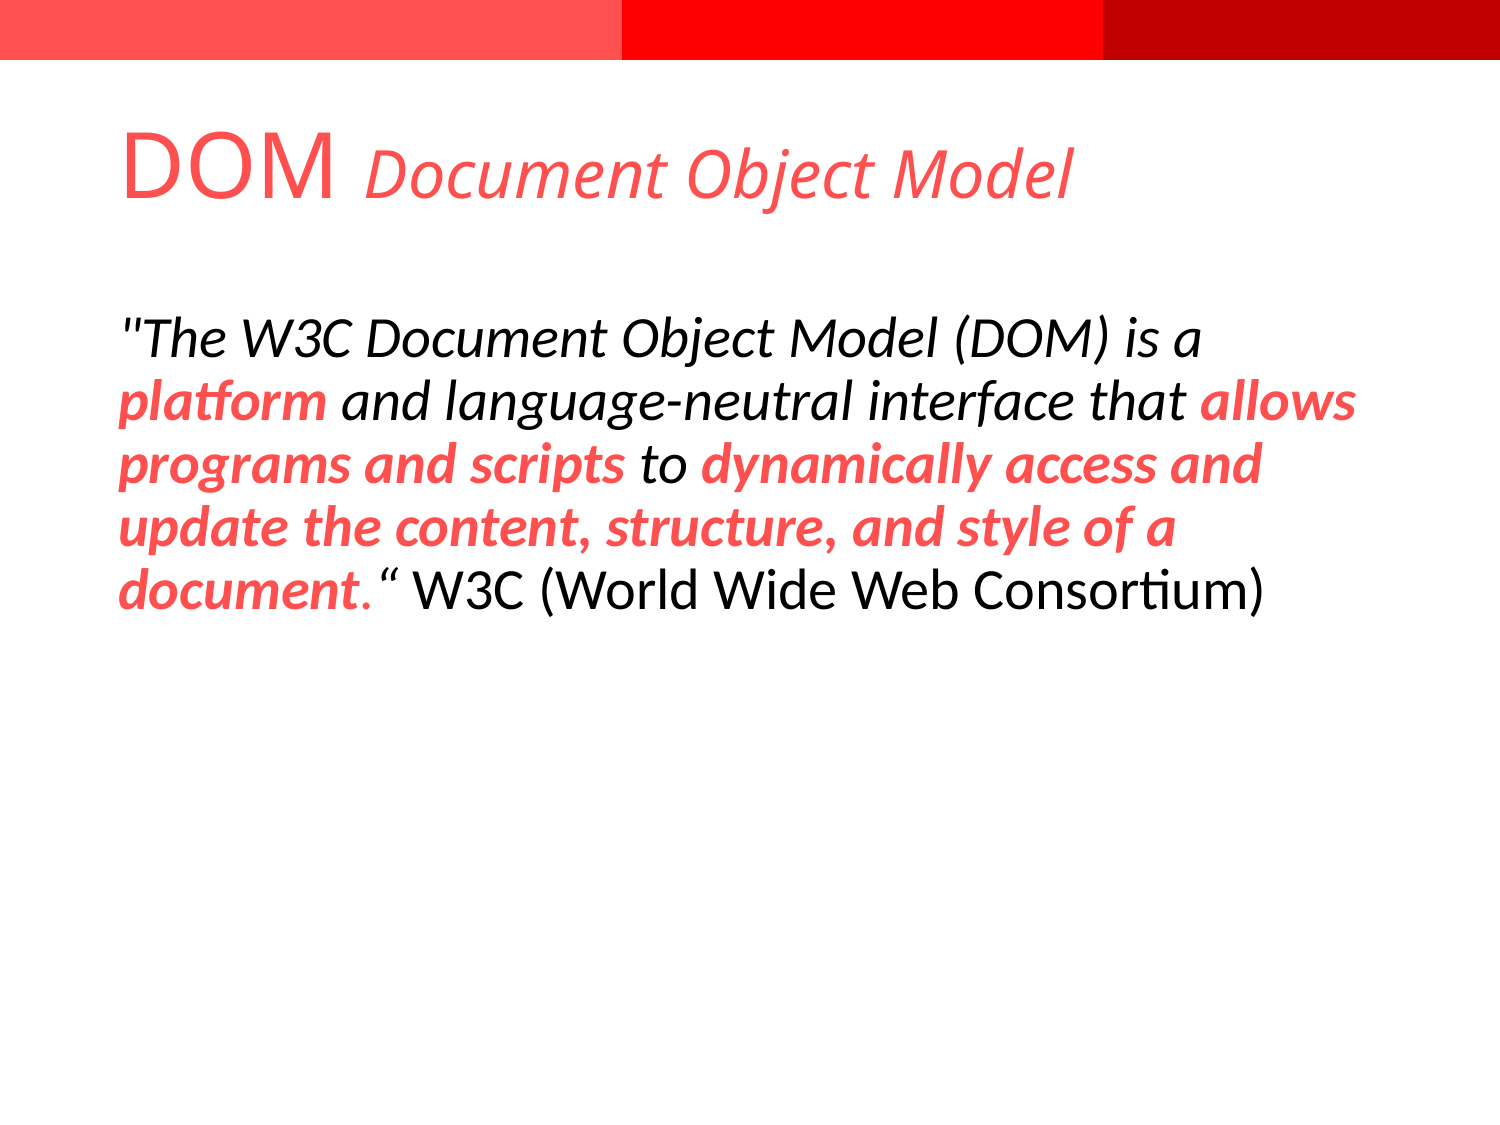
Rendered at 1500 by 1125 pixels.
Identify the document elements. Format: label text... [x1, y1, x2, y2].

list "The W3C Document Object Model (DOM) is a platform and language-neutral interface that allows programs and scripts to dynamically access and update the content, structure, and style of a document.“ W3C (World Wide Web Consortium) [103, 299, 1397, 1014]
title DOM Document Object Model [103, 59, 1397, 278]
